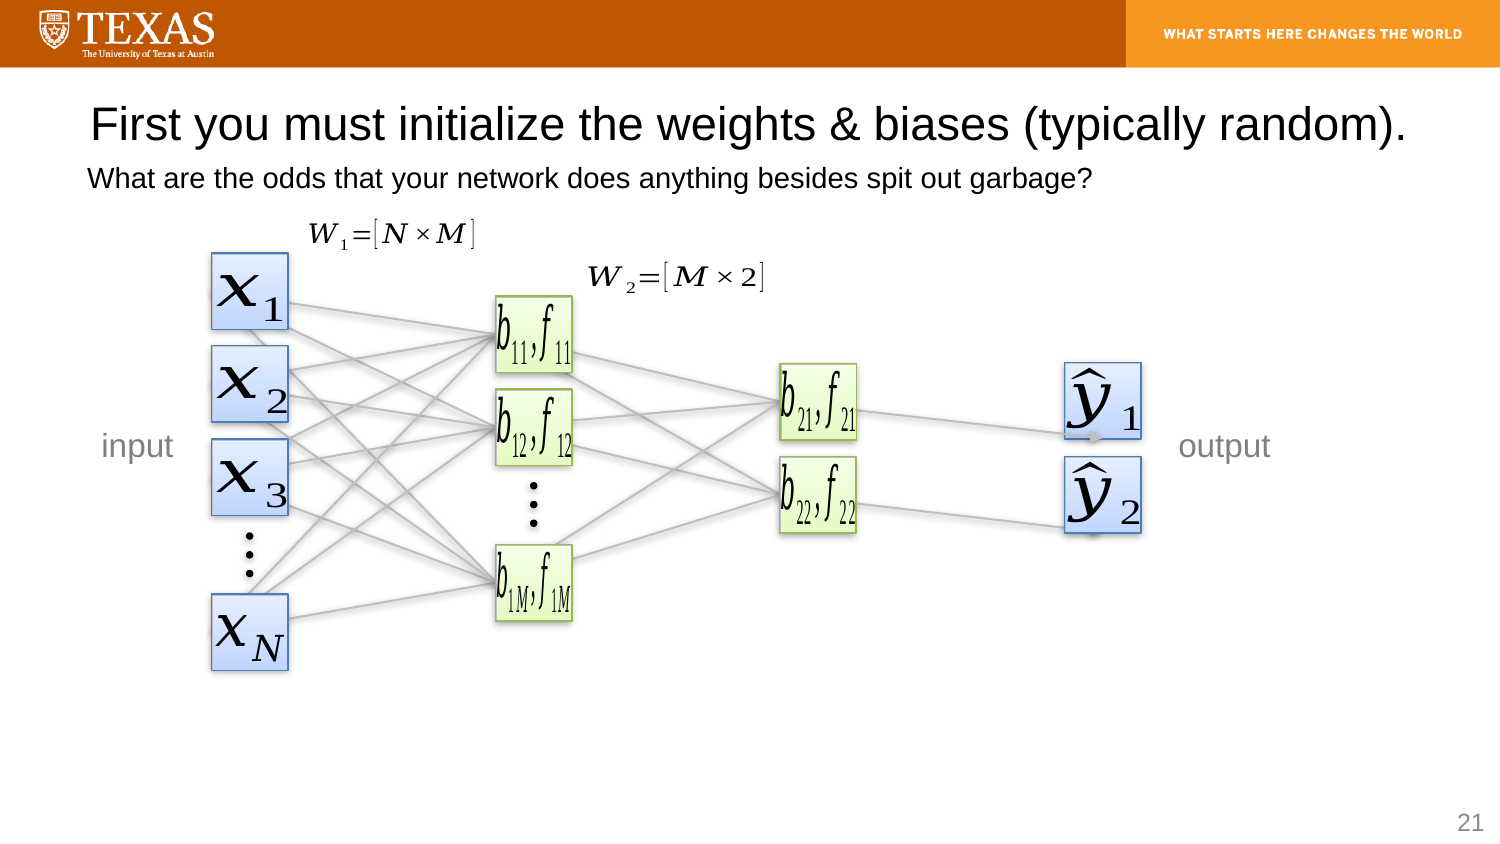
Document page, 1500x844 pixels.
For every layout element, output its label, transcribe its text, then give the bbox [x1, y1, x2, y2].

text_box input [86, 417, 189, 472]
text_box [249, 391, 535, 633]
title First you must initialize the weights & biases (typically random). [75, 84, 1425, 160]
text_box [245, 531, 254, 578]
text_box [542, 494, 819, 583]
text_box What are the odds that your network does anything besides spit out garbage? [72, 151, 1110, 202]
text_box output [1163, 417, 1286, 472]
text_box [249, 291, 535, 335]
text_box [542, 401, 819, 493]
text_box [541, 334, 819, 399]
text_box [249, 342, 535, 385]
slide_number 21 [1162, 798, 1500, 844]
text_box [529, 481, 538, 528]
picture [0, 0, 1500, 844]
